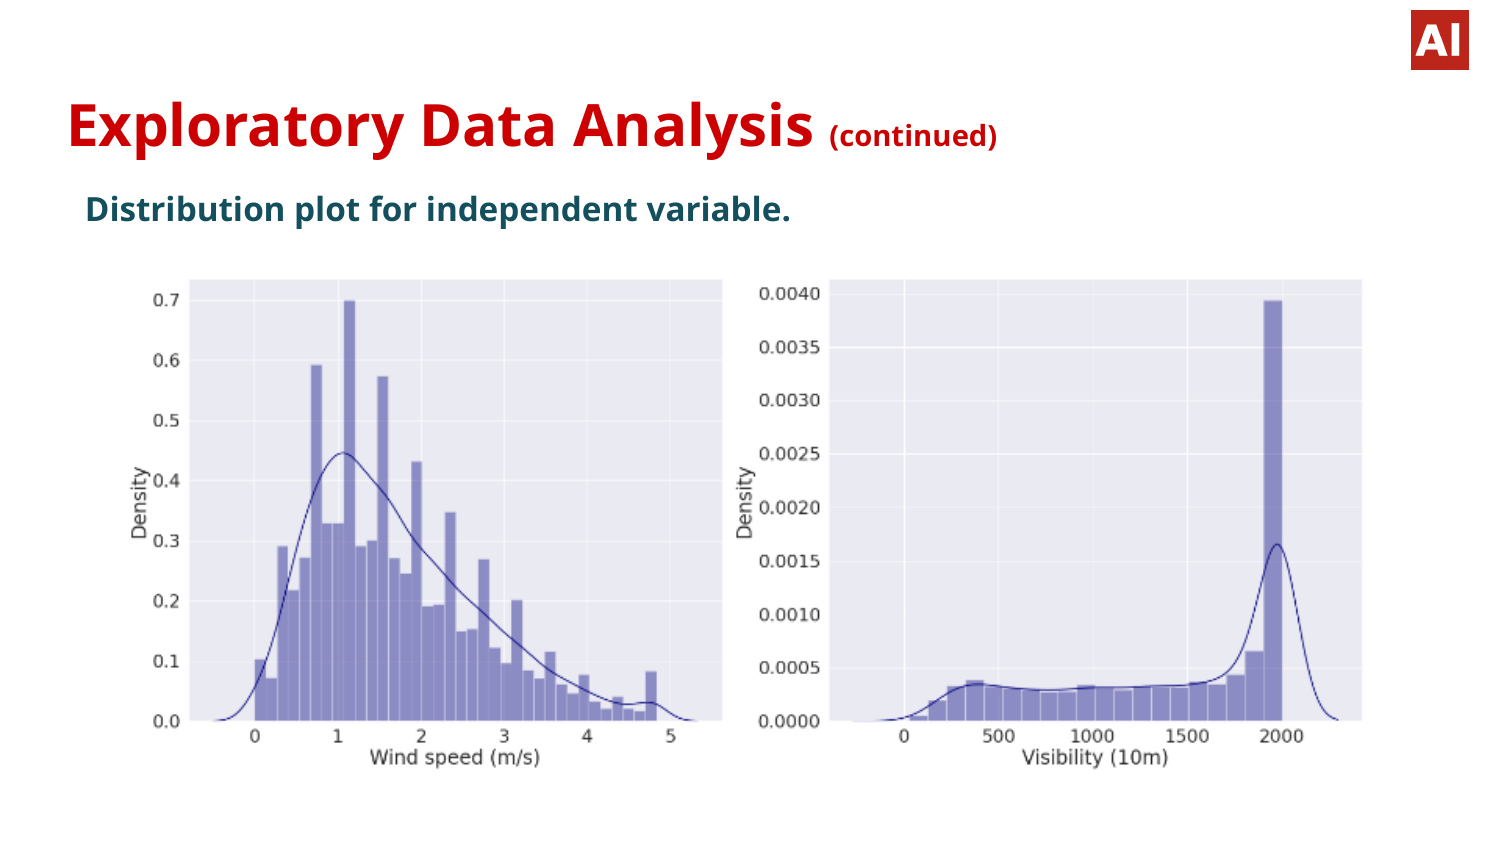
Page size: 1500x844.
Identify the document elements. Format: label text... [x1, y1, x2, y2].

picture [1411, 10, 1469, 70]
list Distribution plot for independent variable. [51, 166, 1449, 750]
picture [126, 271, 1373, 771]
title Exploratory Data Analysis (continued) [51, 72, 1449, 166]
